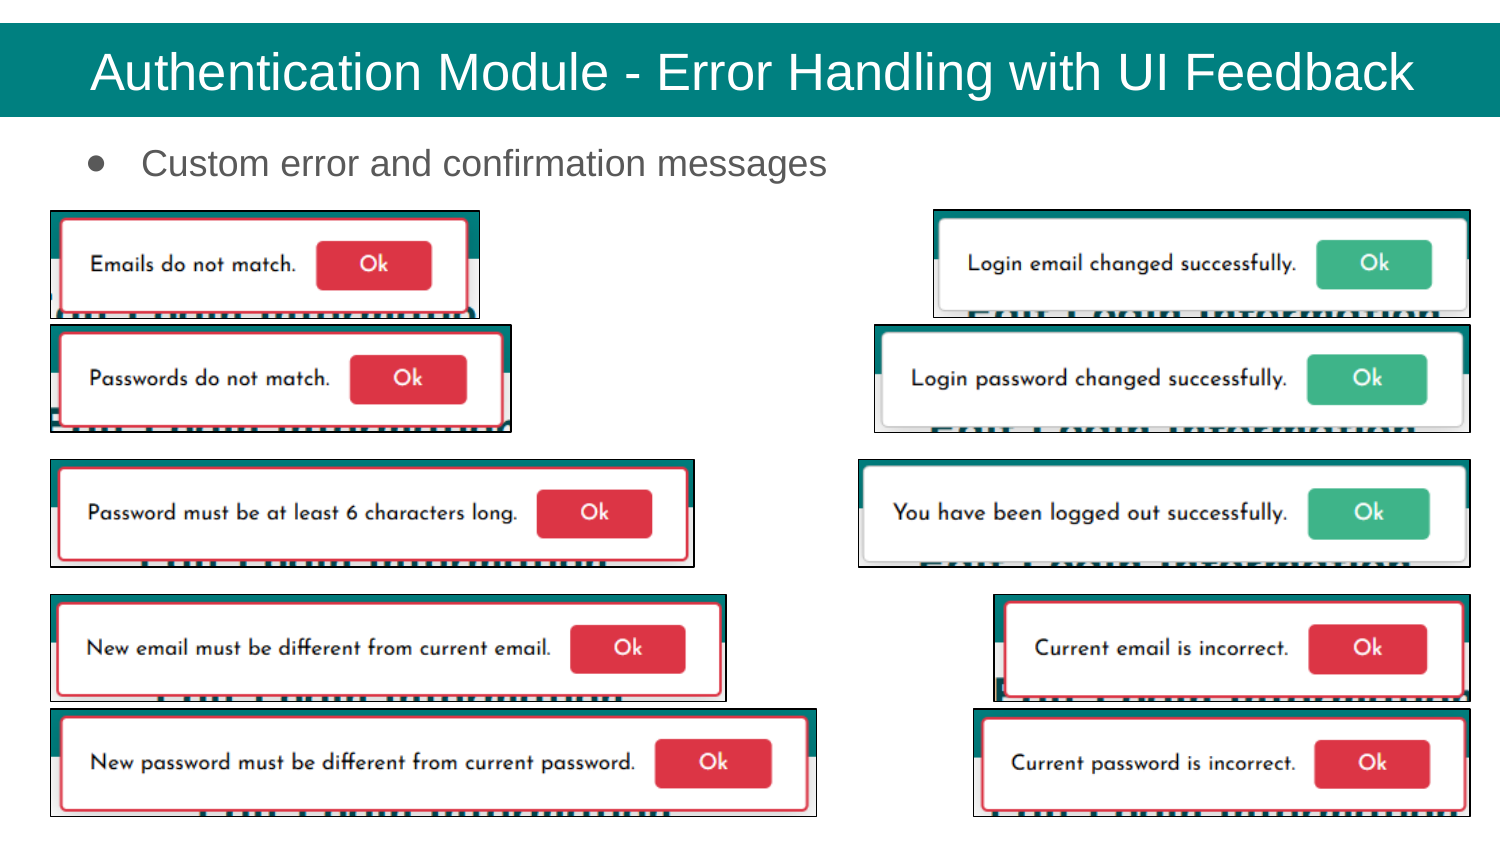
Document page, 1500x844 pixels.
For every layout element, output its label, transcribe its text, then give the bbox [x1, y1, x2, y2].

picture [50, 460, 694, 567]
picture [50, 325, 511, 432]
picture [994, 594, 1470, 702]
list Custom error and confirmation messages [51, 116, 876, 211]
picture [875, 325, 1470, 432]
picture [933, 210, 1470, 317]
picture [50, 211, 480, 319]
picture [858, 460, 1470, 567]
picture [50, 709, 816, 817]
title Authentication Module - Error Handling with UI Feedback [0, 23, 1500, 117]
picture [50, 594, 726, 702]
picture [974, 709, 1470, 817]
